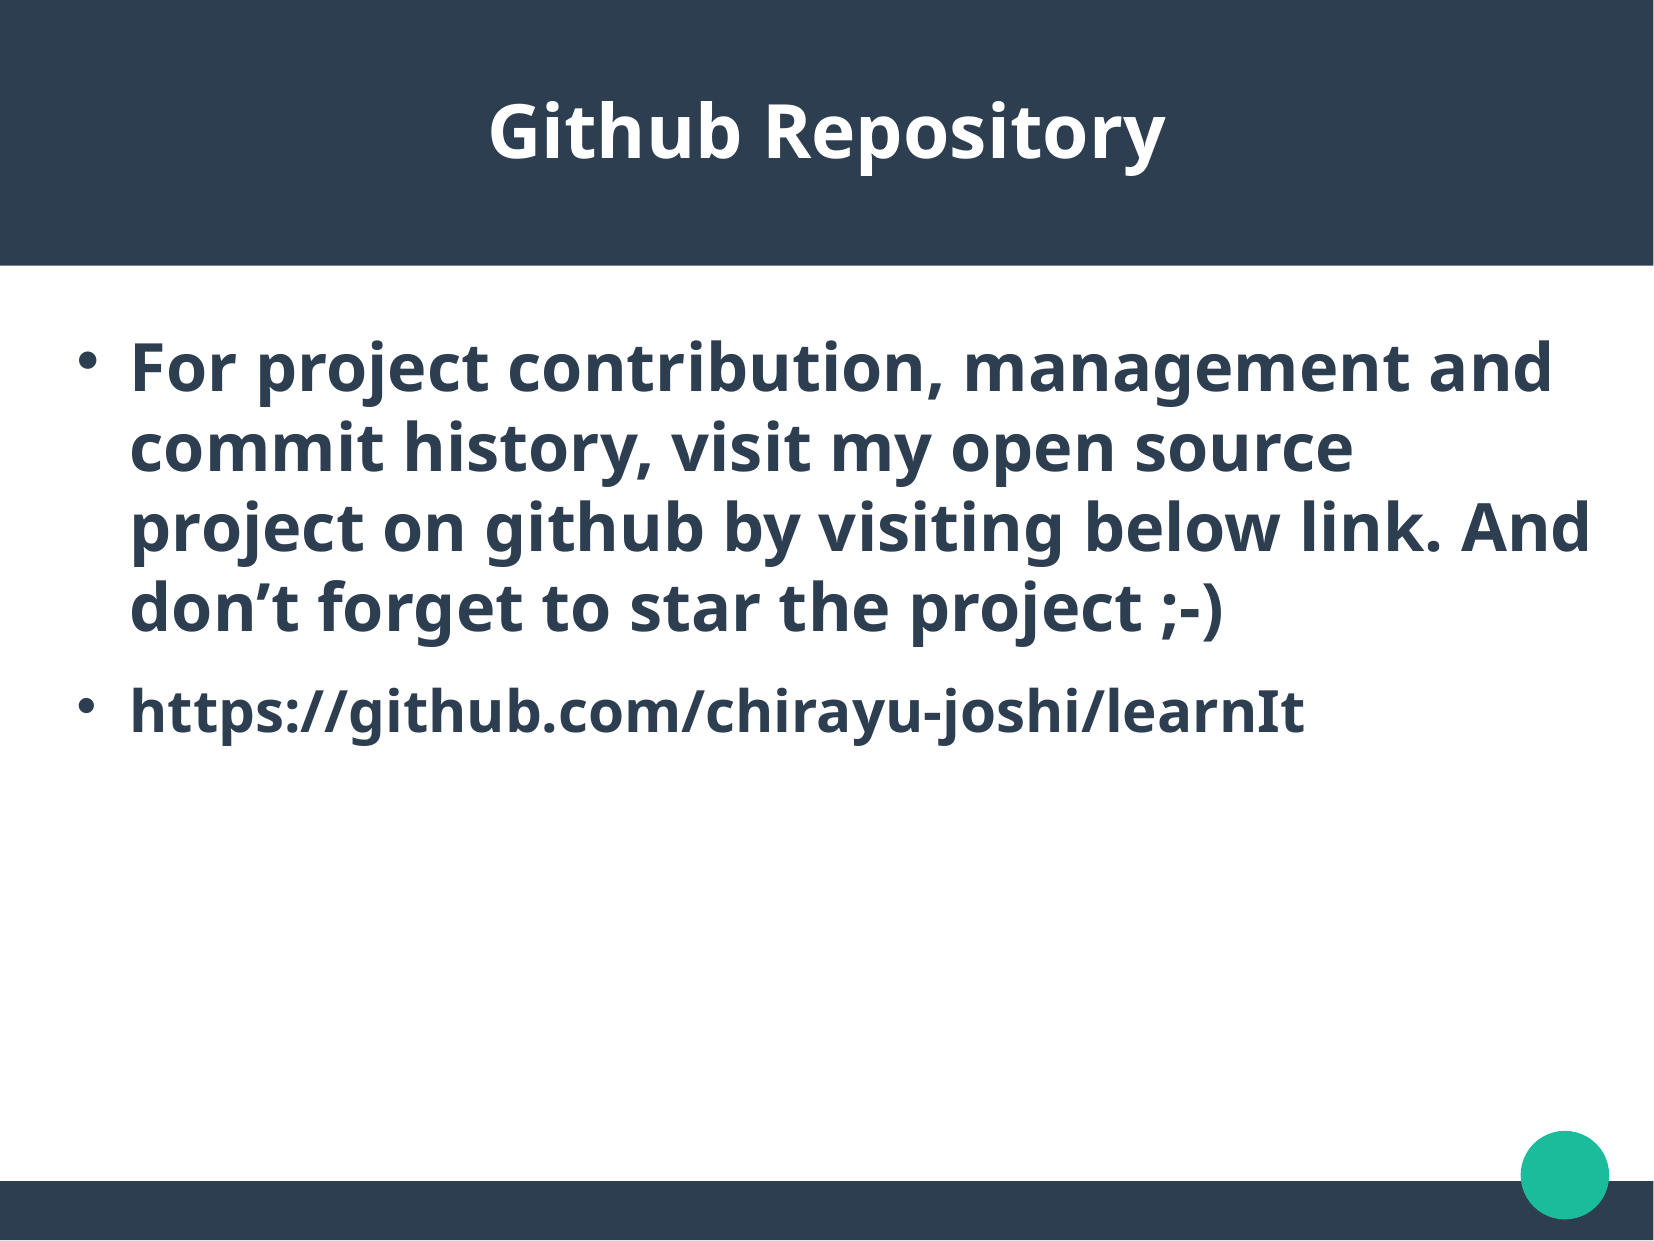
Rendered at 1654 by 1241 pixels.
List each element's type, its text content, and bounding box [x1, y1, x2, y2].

text_box Github Repository [58, 49, 1595, 207]
text_box For project contribution, management and commit history, visit my open source project on github by visiting below link. And don’t forget to star the project ;-) https://github.com/chirayu-joshi/learnIt [58, 324, 1595, 1152]
